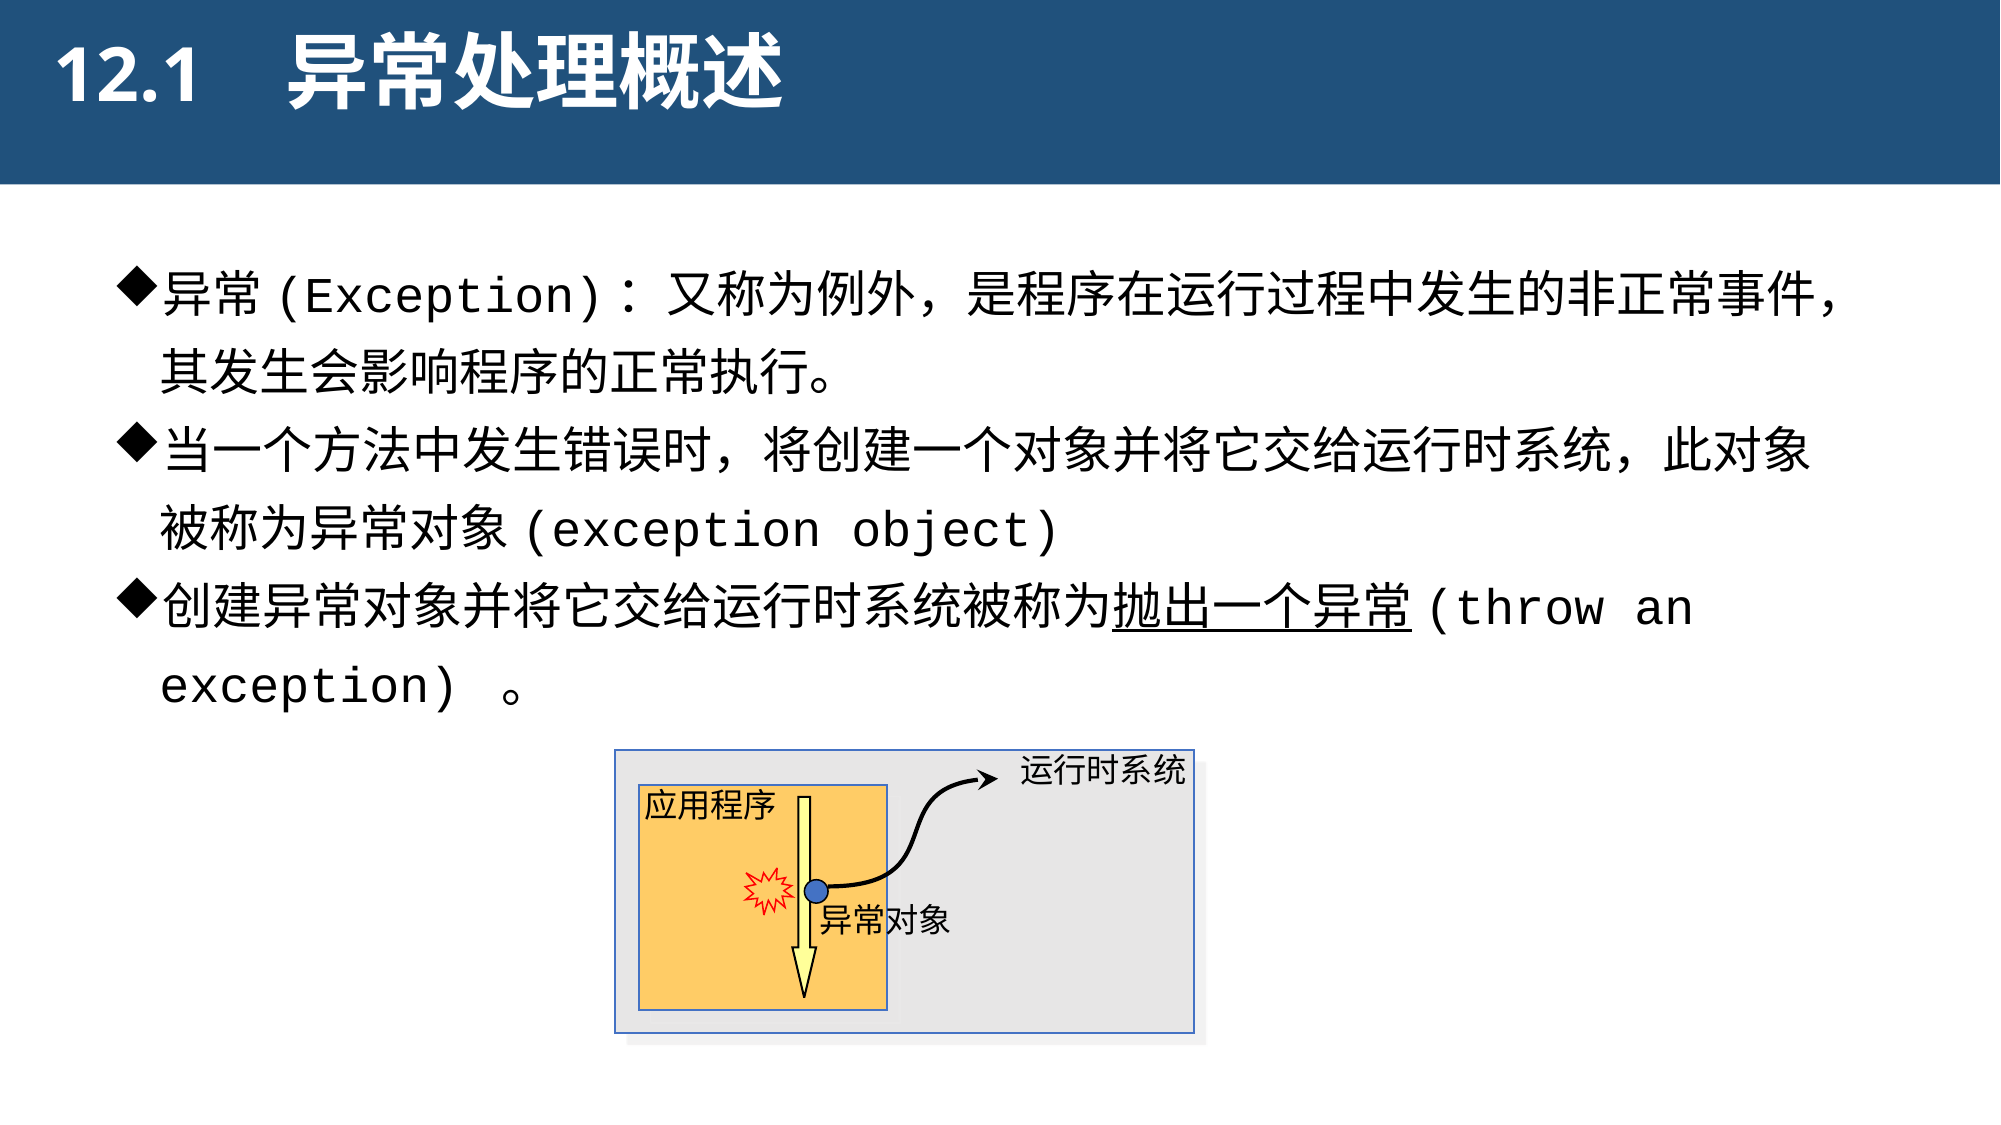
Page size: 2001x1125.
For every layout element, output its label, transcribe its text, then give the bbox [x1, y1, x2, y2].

text_box 异常(Exception)：又称为例外，是程序在运行过程中发生的非正常事件，其发生会影响程序的正常执行。 当一个方法中发生错误时，将创建一个对象并将它交给运行时系统，此对象被称为异常对象(exception object) 创建异常对象并将它交给运行时系统被称为抛出一个异常(throw an exception) 。 [97, 237, 1853, 798]
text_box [615, 741, 1202, 1033]
list 12.1 [38, 28, 244, 166]
list 异常处理概述 [270, 23, 1484, 105]
